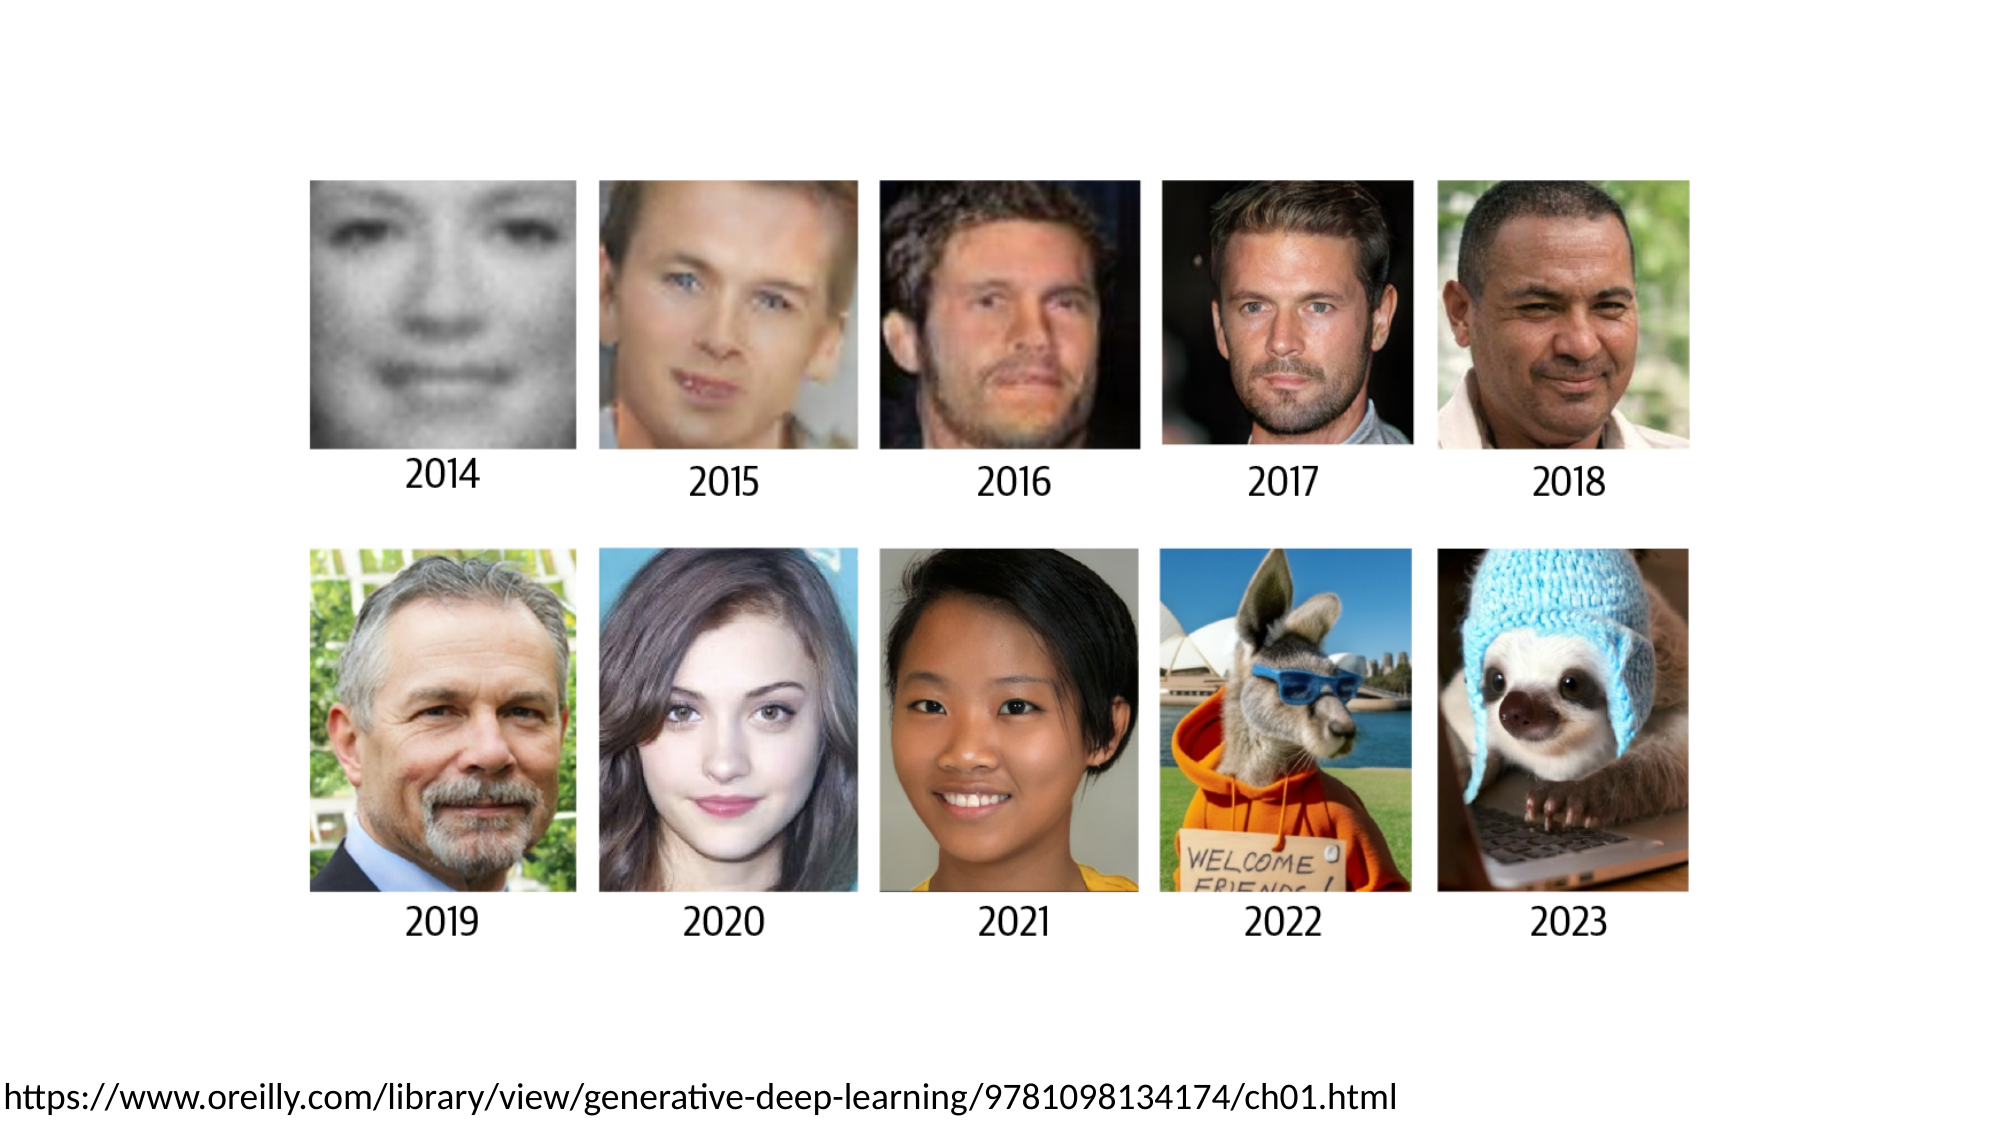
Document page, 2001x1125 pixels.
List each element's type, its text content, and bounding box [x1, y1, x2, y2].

text_box https://www.oreilly.com/library/view/generative-deep-learning/9781098134174/ch01.html [0, 1064, 1814, 1125]
picture [309, 180, 1691, 945]
